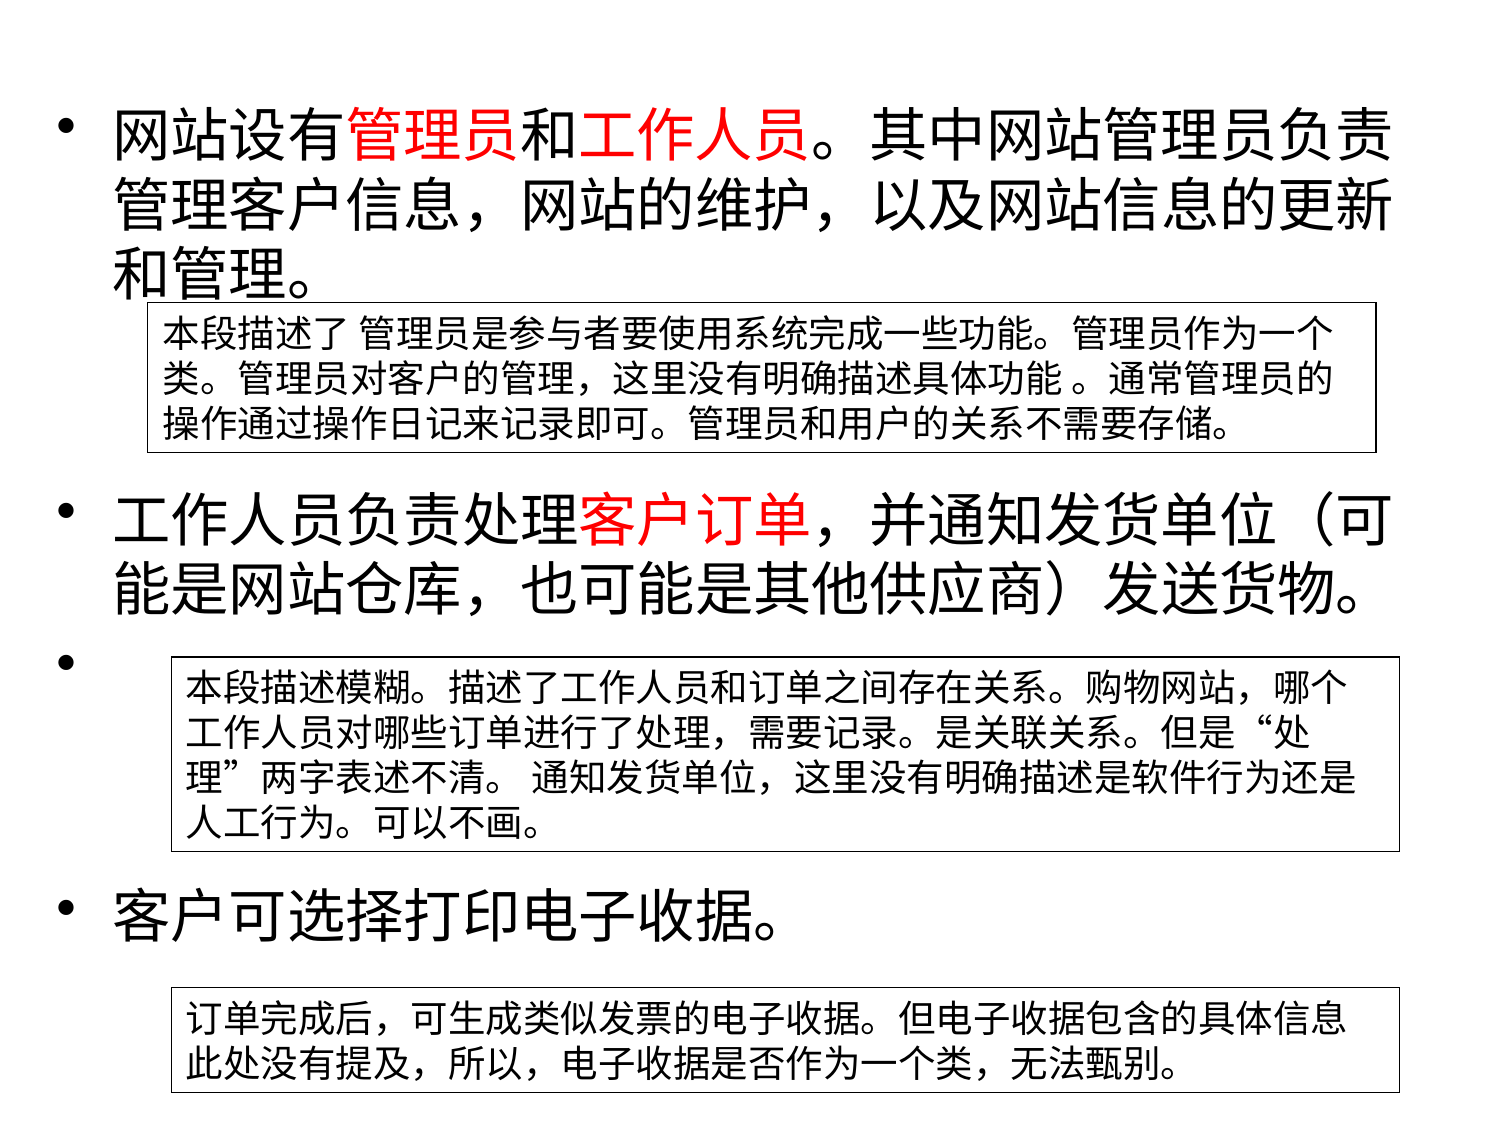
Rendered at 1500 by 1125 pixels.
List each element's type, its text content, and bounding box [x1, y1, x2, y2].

text_box 本段描述了 管理员是参与者要使用系统完成一些功能。管理员作为一个类。管理员对客户的管理，这里没有明确描述具体功能 。通常管理员的操作通过操作日记来记录即可。管理员和用户的关系不需要存储。 [147, 302, 1376, 453]
list 网站设有管理员和工作人员。其中网站管理员负责管理客户信息，网站的维护，以及网站信息的更新和管理。 工作人员负责处理客户订单，并通知发货单位（可能是网站仓库，也可能是其他供应商）发送货物。 客户可选择打印电子收据。 [40, 89, 1436, 833]
text_box 本段描述模糊。描述了工作人员和订单之间存在关系。购物网站，哪个工作人员对哪些订单进行了处理，需要记录。是关联关系。但是“处理”两字表述不清。 通知发货单位，这里没有明确描述是软件行为还是人工行为。可以不画。 [171, 656, 1400, 852]
text_box 订单完成后，可生成类似发票的电子收据。但电子收据包含的具体信息此处没有提及，所以，电子收据是否作为一个类，无法甄别。 [171, 987, 1400, 1093]
